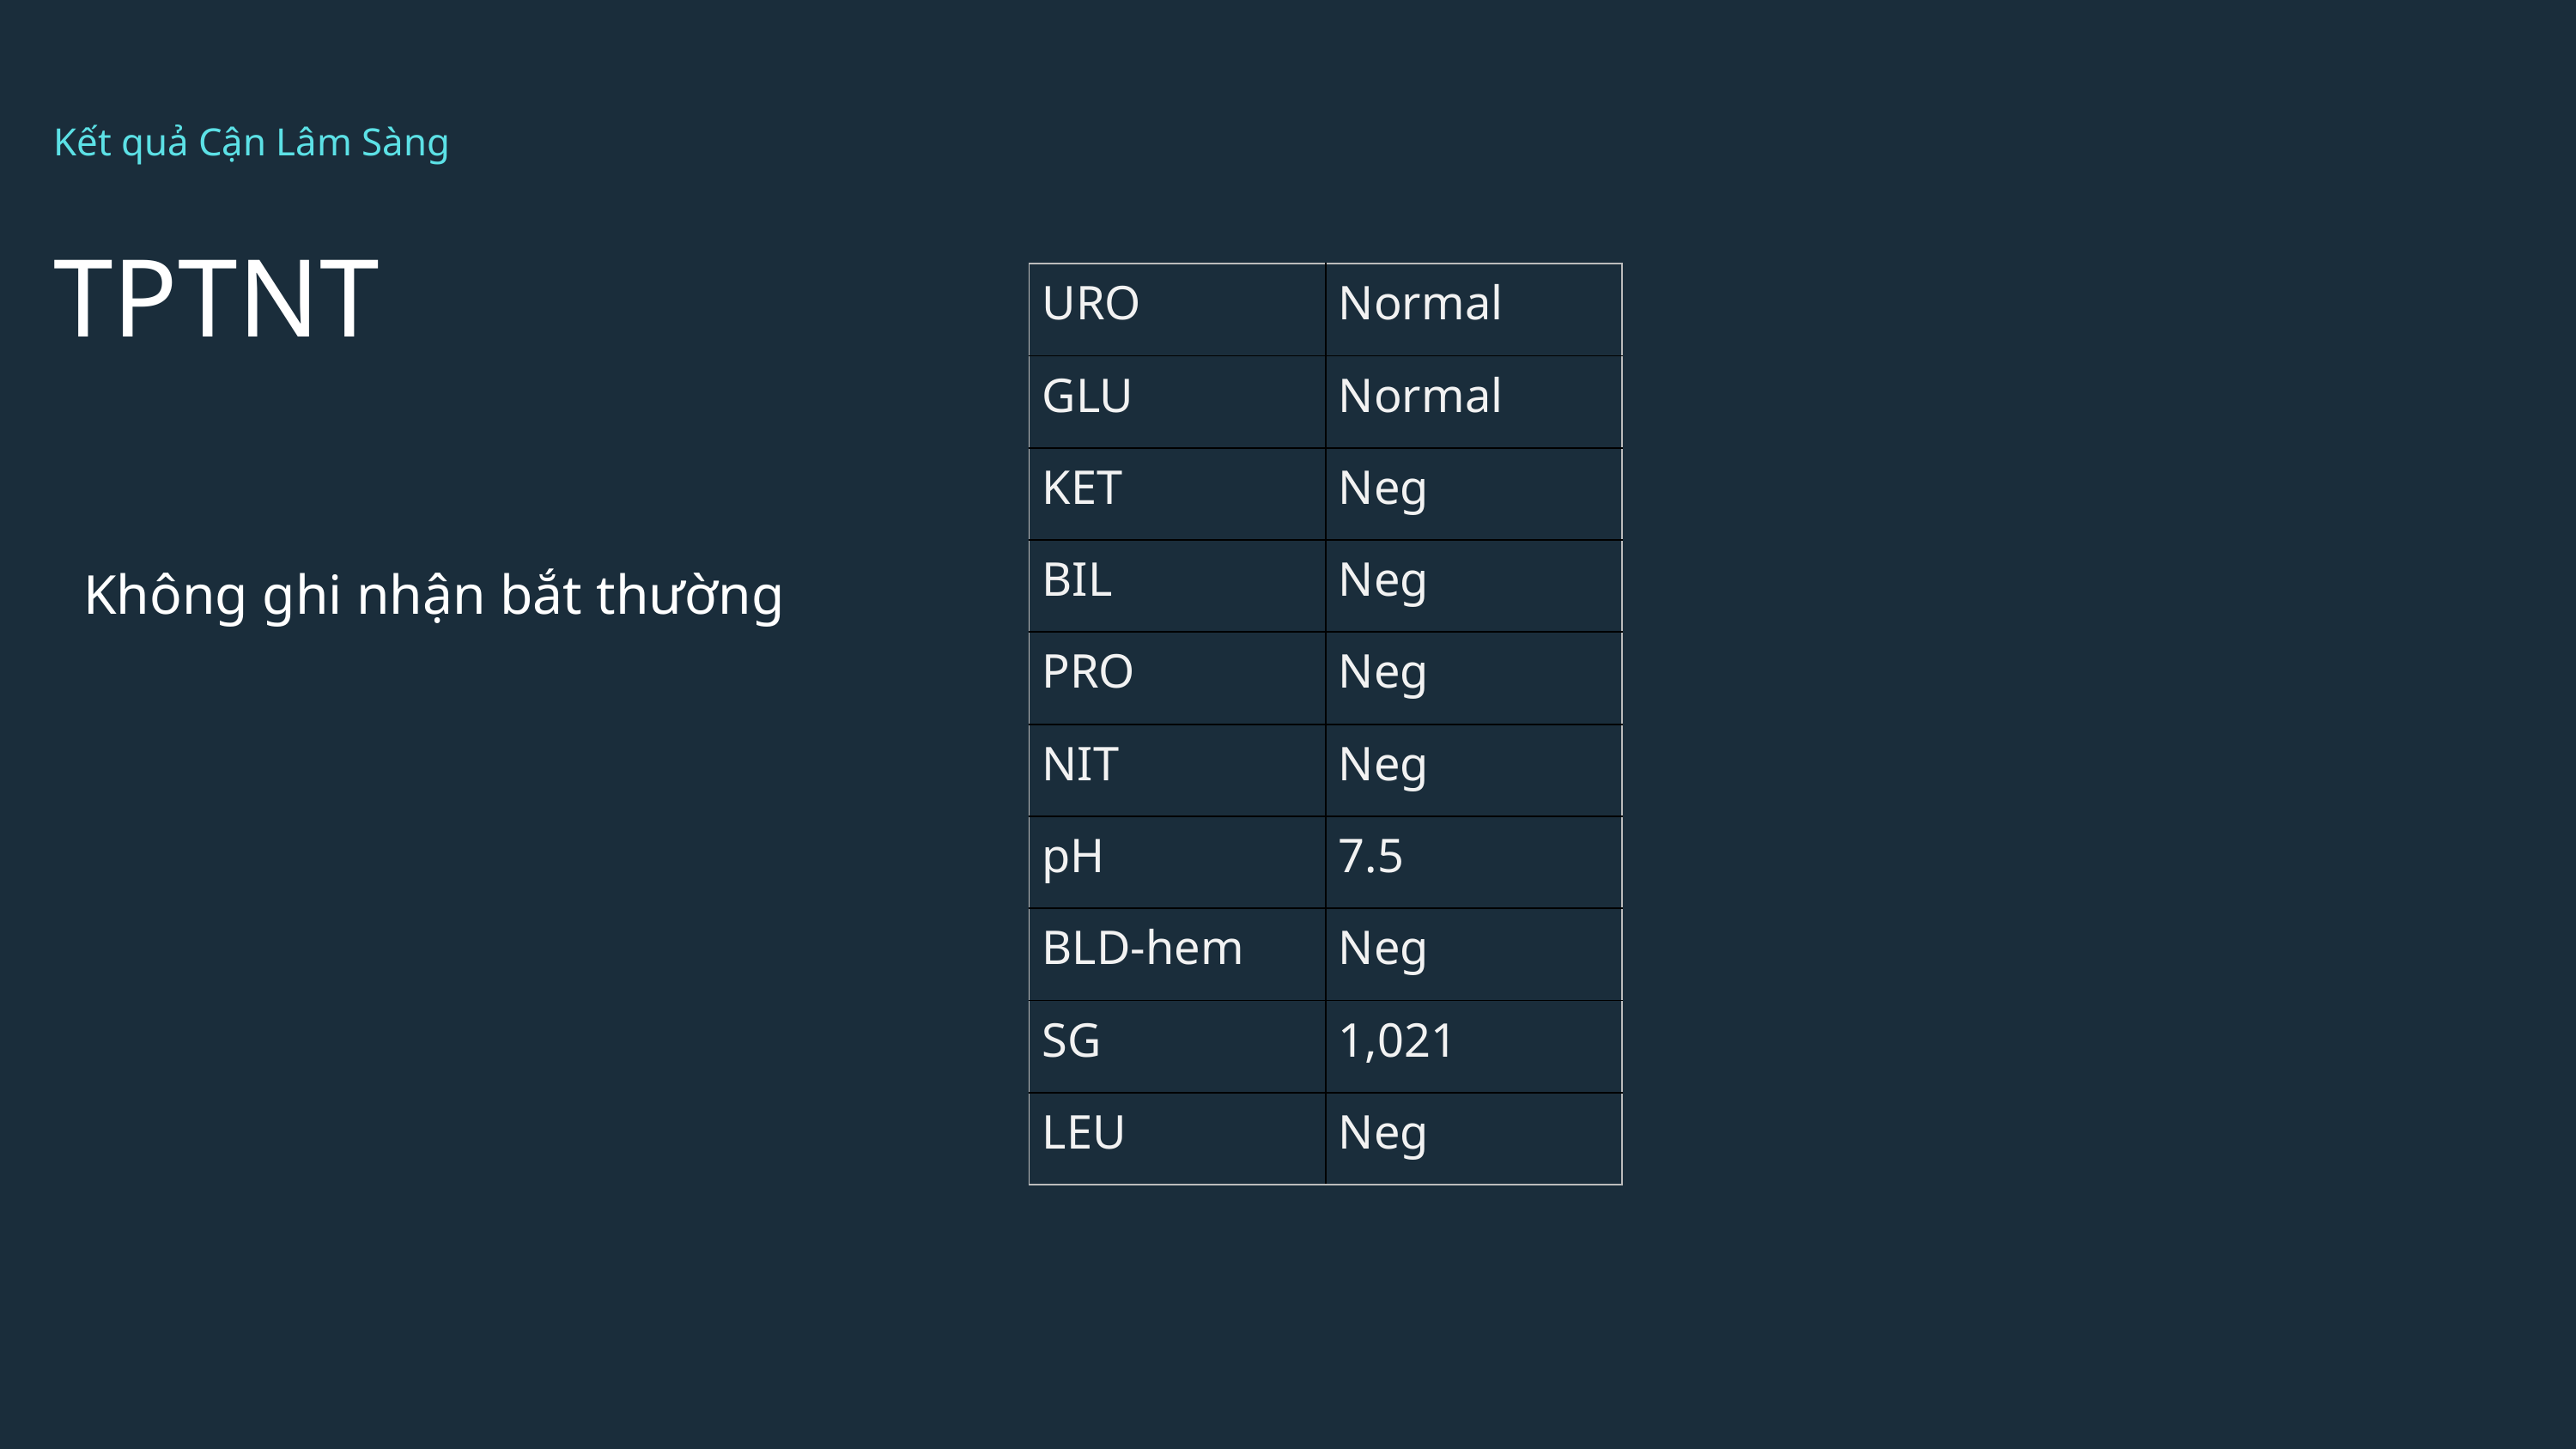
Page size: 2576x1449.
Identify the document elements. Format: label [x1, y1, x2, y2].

text_box [0, 0, 2576, 1449]
